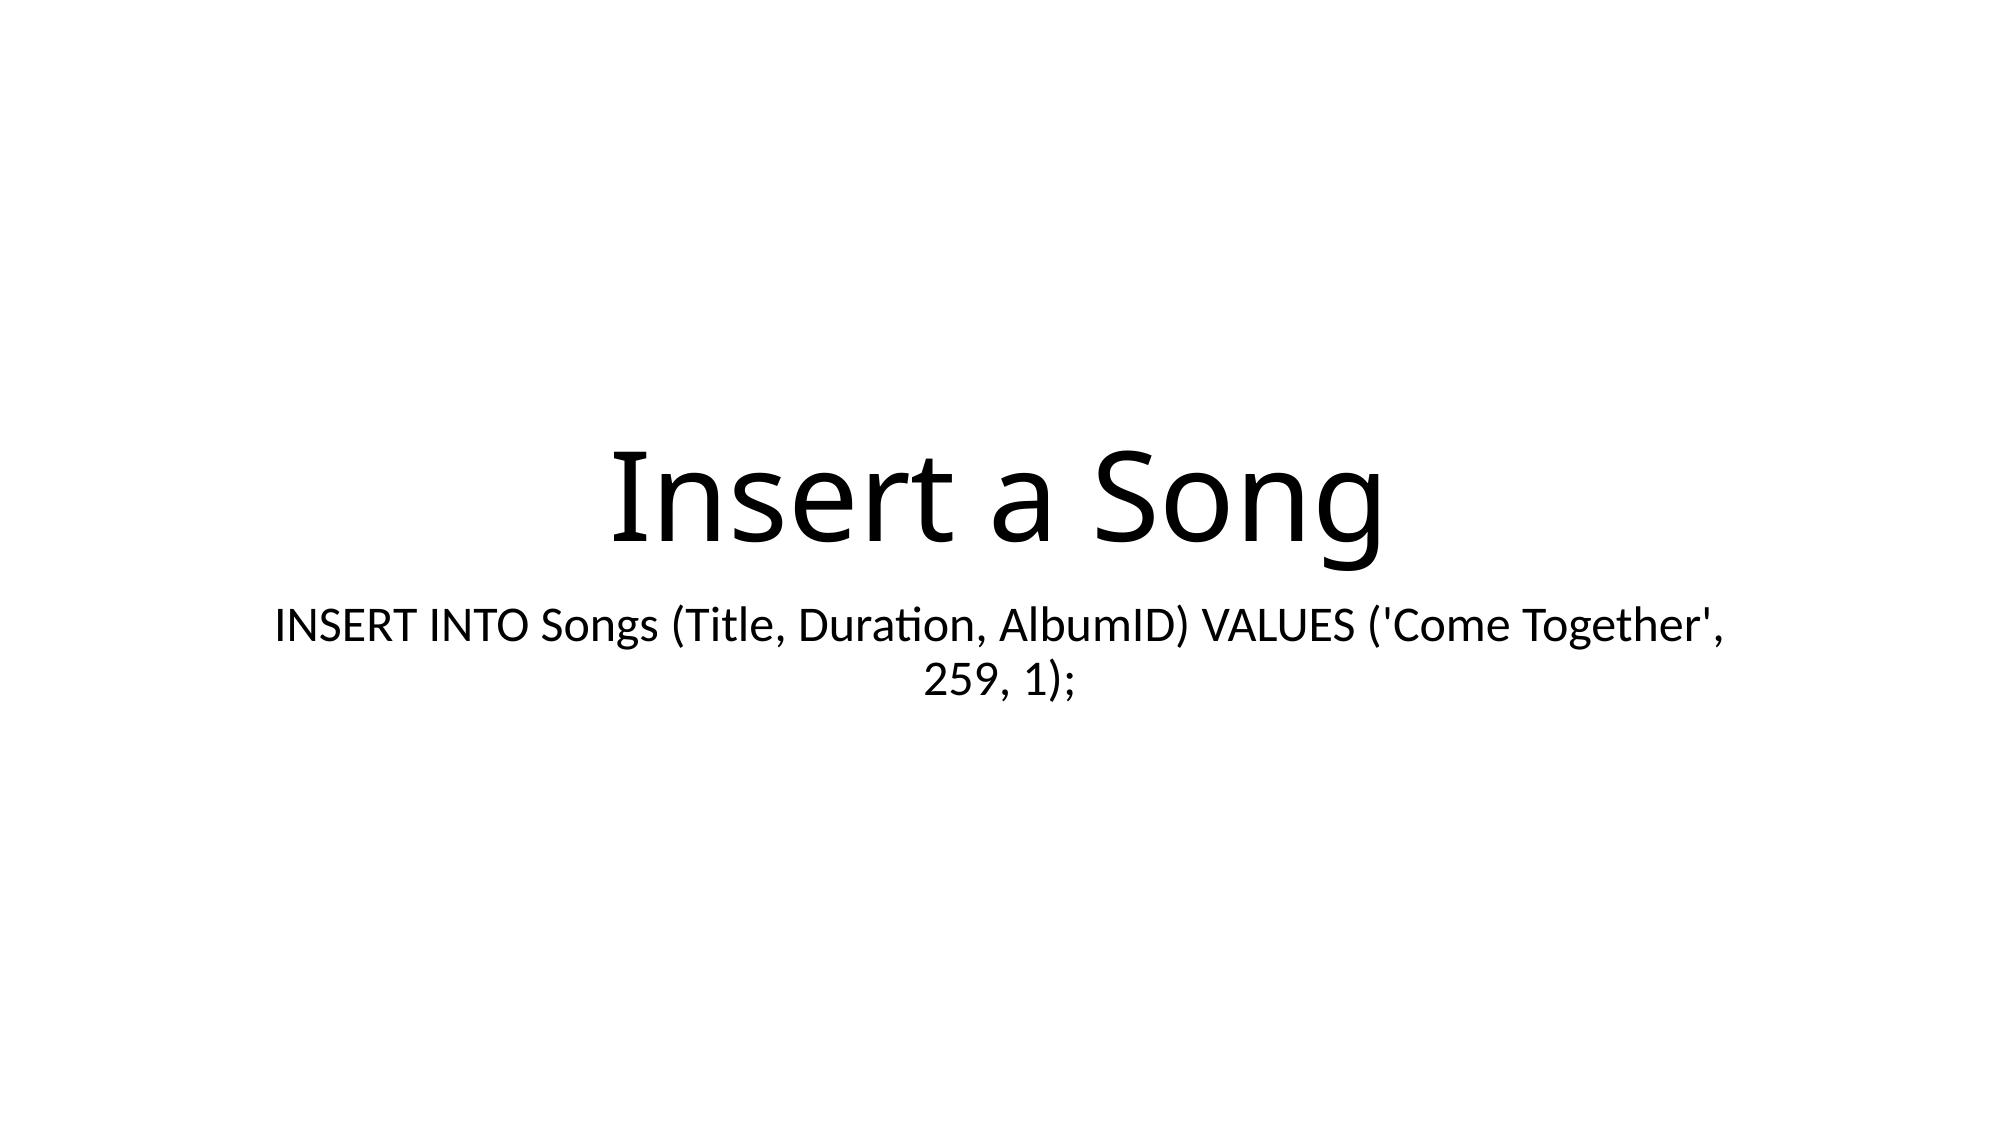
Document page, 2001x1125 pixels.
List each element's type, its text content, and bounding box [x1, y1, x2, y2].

title Insert a Song [249, 184, 1750, 576]
subtitle INSERT INTO Songs (Title, Duration, AlbumID) VALUES ('Come Together', 259, 1); [249, 590, 1750, 863]
